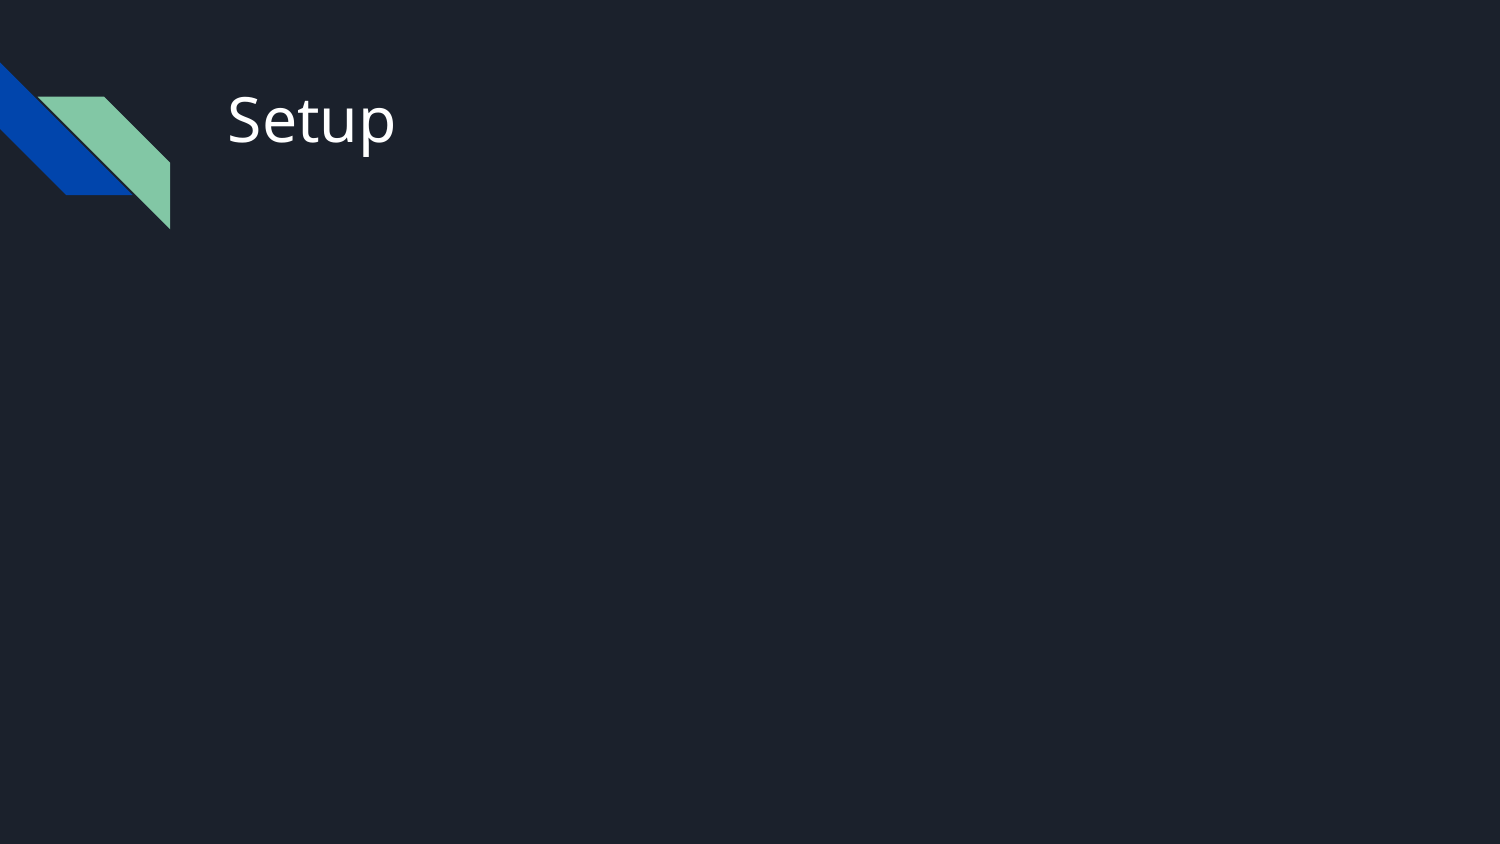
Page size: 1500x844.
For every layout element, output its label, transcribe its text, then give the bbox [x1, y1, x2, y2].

title Setup [212, 64, 1368, 215]
